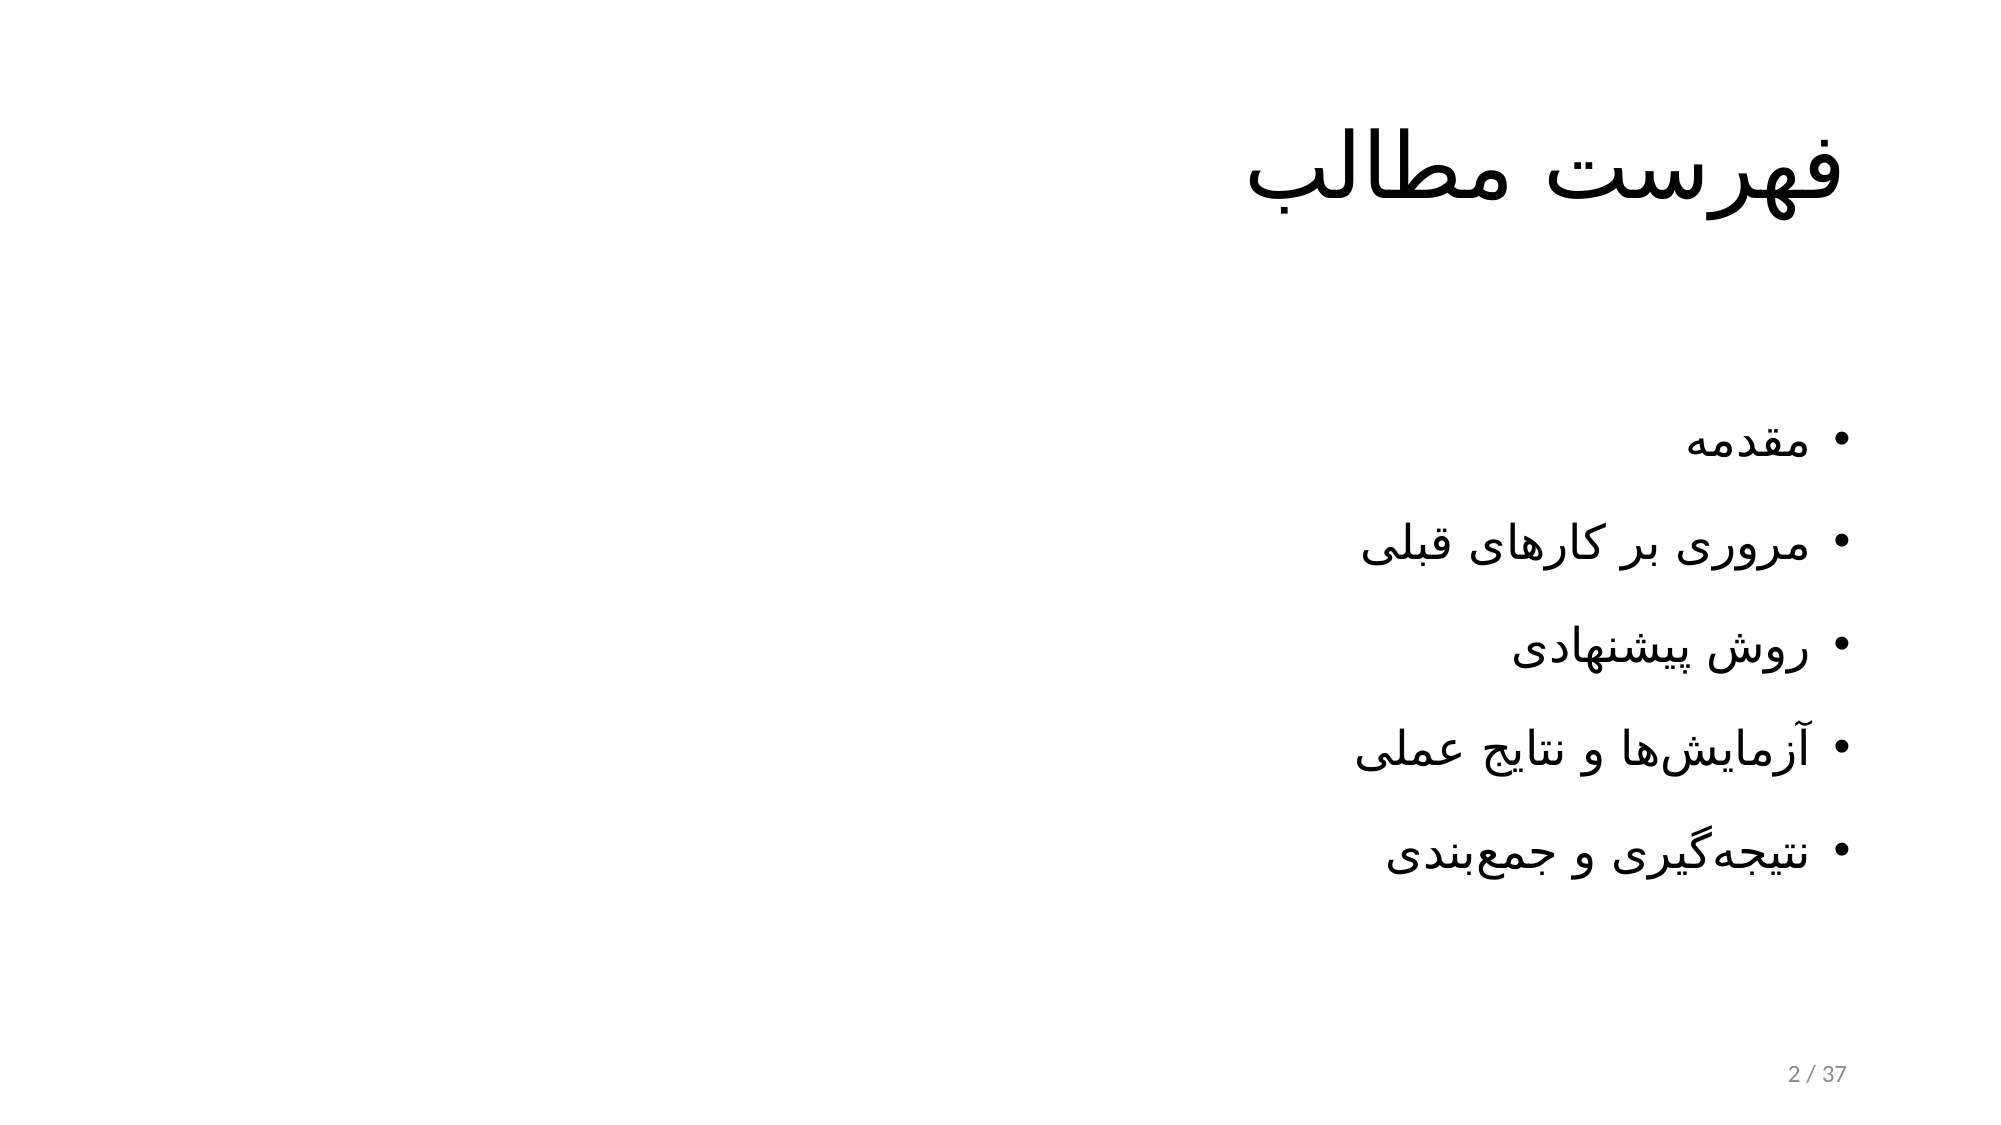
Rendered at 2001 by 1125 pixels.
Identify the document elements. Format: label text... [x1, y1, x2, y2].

title فهرست مطالب [137, 59, 1863, 278]
list مقدمه مروری بر کارهای قبلی روش پیشنهادی آزمایش‌ها و نتایج عملی نتیجه‌گیری و جمع‌بندی [137, 372, 1863, 887]
slide_number 2 / 37 [1412, 1042, 1863, 1103]
